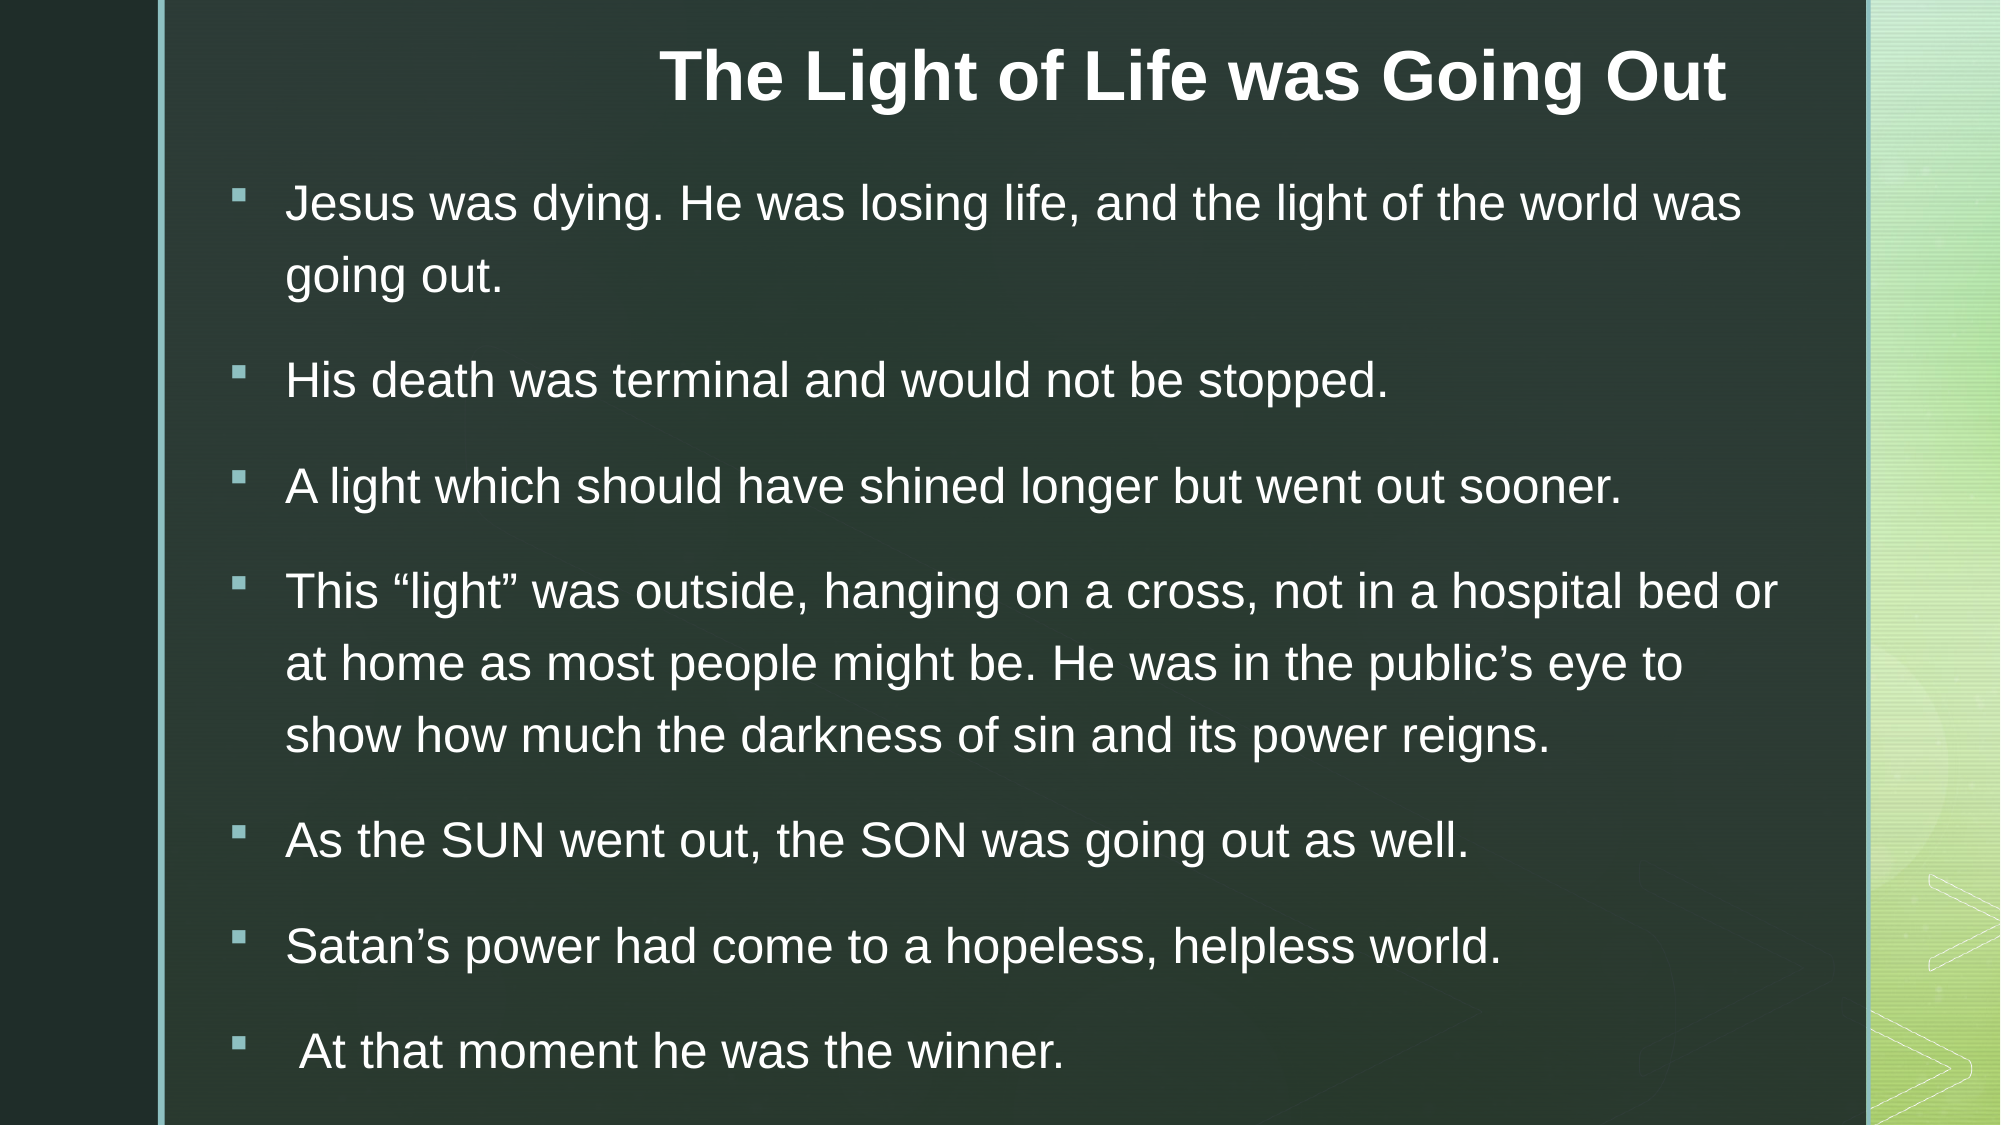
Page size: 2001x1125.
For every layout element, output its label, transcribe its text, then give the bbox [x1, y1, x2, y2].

list Jesus was dying. He was losing life, and the light of the world was going out. His death was terminal and would not be stopped. A light which should have shined longer but went out sooner. This “light” was outside, hanging on a cross, not in a hospital bed or at home as most people might be. He was in the public’s eye to show how much the darkness of sin and its power reigns. As the SUN went out, the SON was going out as well. Satan’s power had come to a hopeless, helpless world. At that moment he was the winner. [213, 249, 1828, 1094]
picture [1871, 0, 2001, 1125]
title The Light of Life was Going Out [438, 31, 1745, 209]
